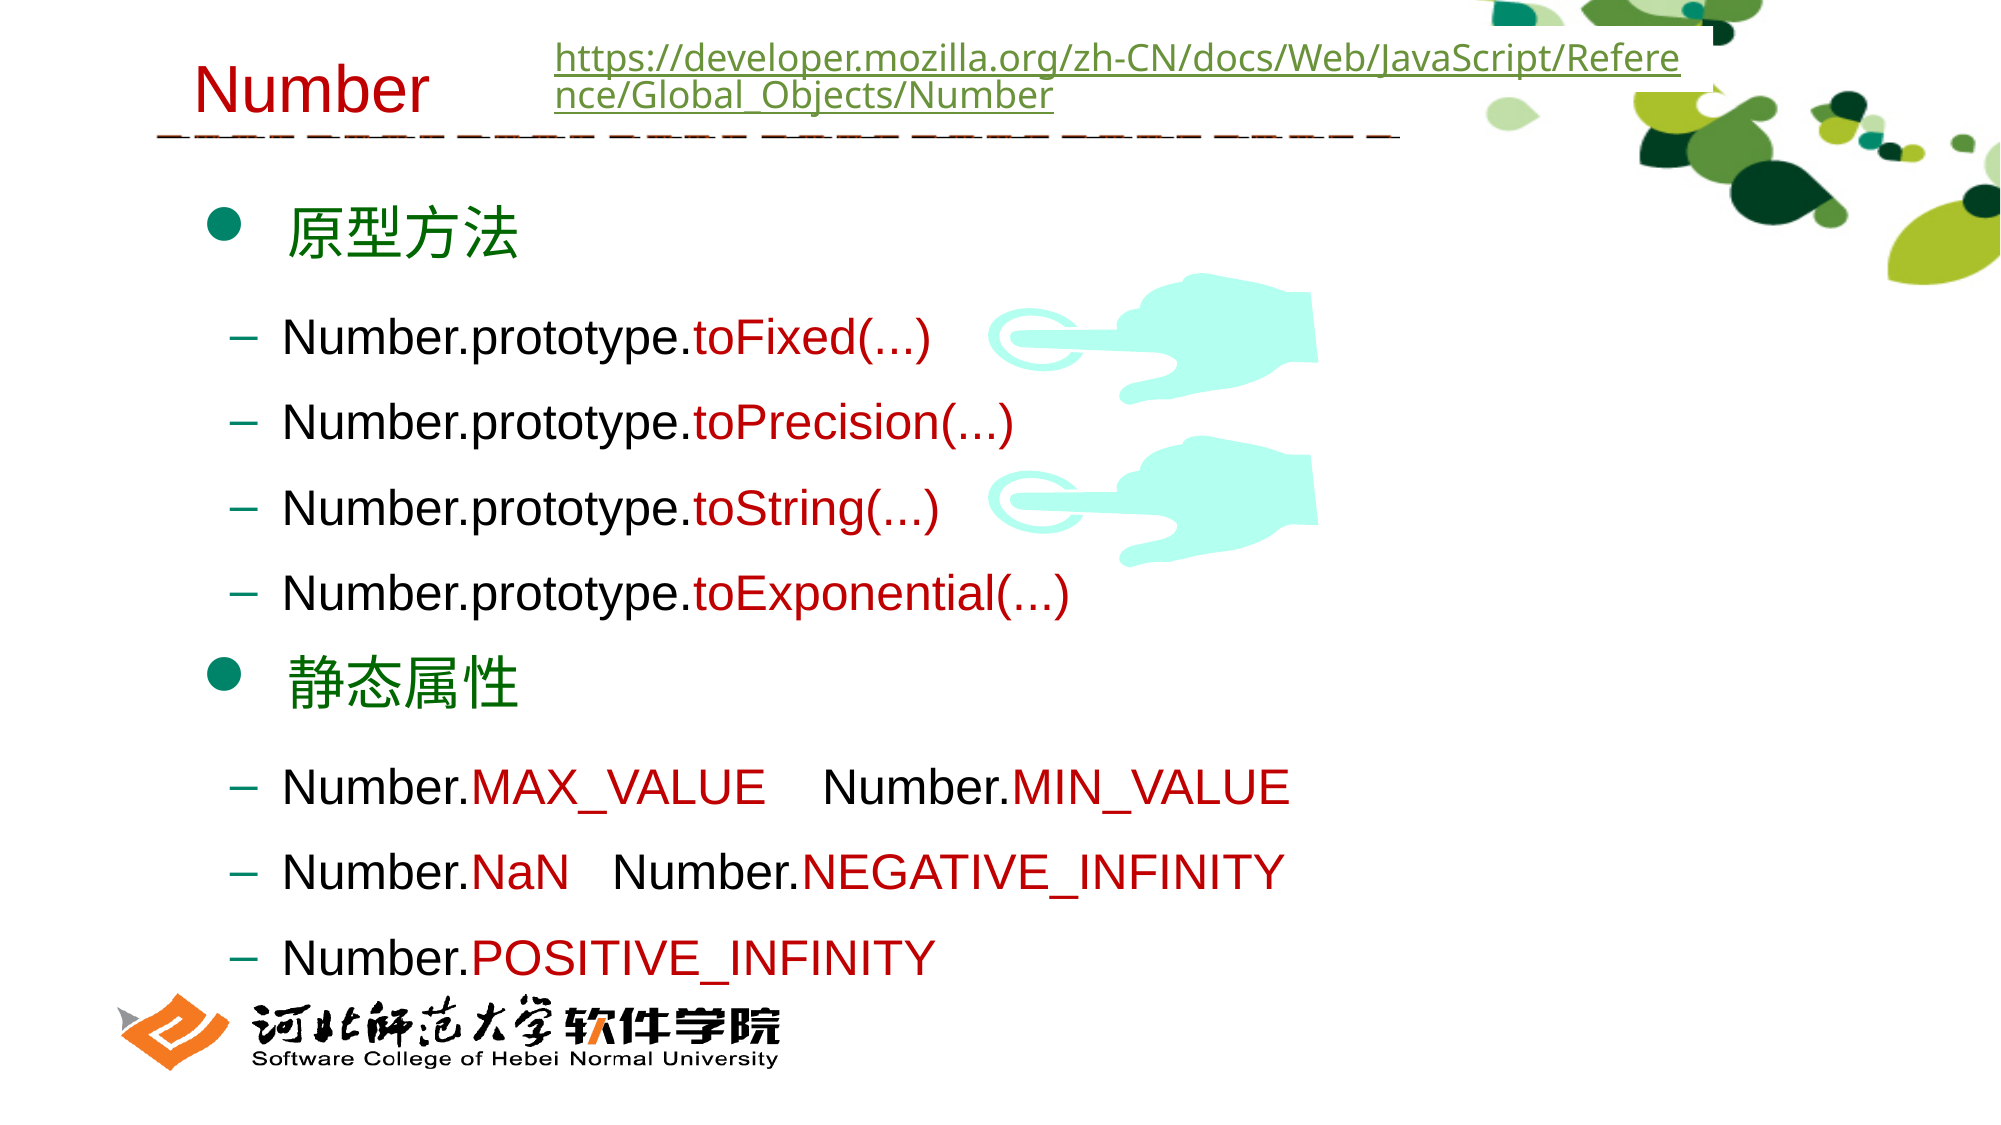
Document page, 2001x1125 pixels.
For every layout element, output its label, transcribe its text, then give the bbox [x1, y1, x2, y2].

text_box [988, 470, 1084, 534]
text_box https://developer.mozilla.org/zh-CN/docs/Web/JavaScript/Reference/Global_Objects/Number [539, 26, 1714, 92]
text_box [1010, 435, 1319, 568]
list 原型方法 Number.prototype.toFixed(...) Number.prototype.toPrecision(...) Number.prototype.toString(...) Number.prototype.toExponential(...) 静态属性 Number.MAX_VALUE Number.MIN_VALUE Number.NaN Number.NEGATIVE_INFINITY Number.POSITIVE_INFINITY [187, 175, 1782, 983]
picture [0, 0, 2001, 1125]
list Number [178, 38, 1523, 120]
text_box [988, 308, 1084, 372]
text_box [1010, 273, 1319, 405]
